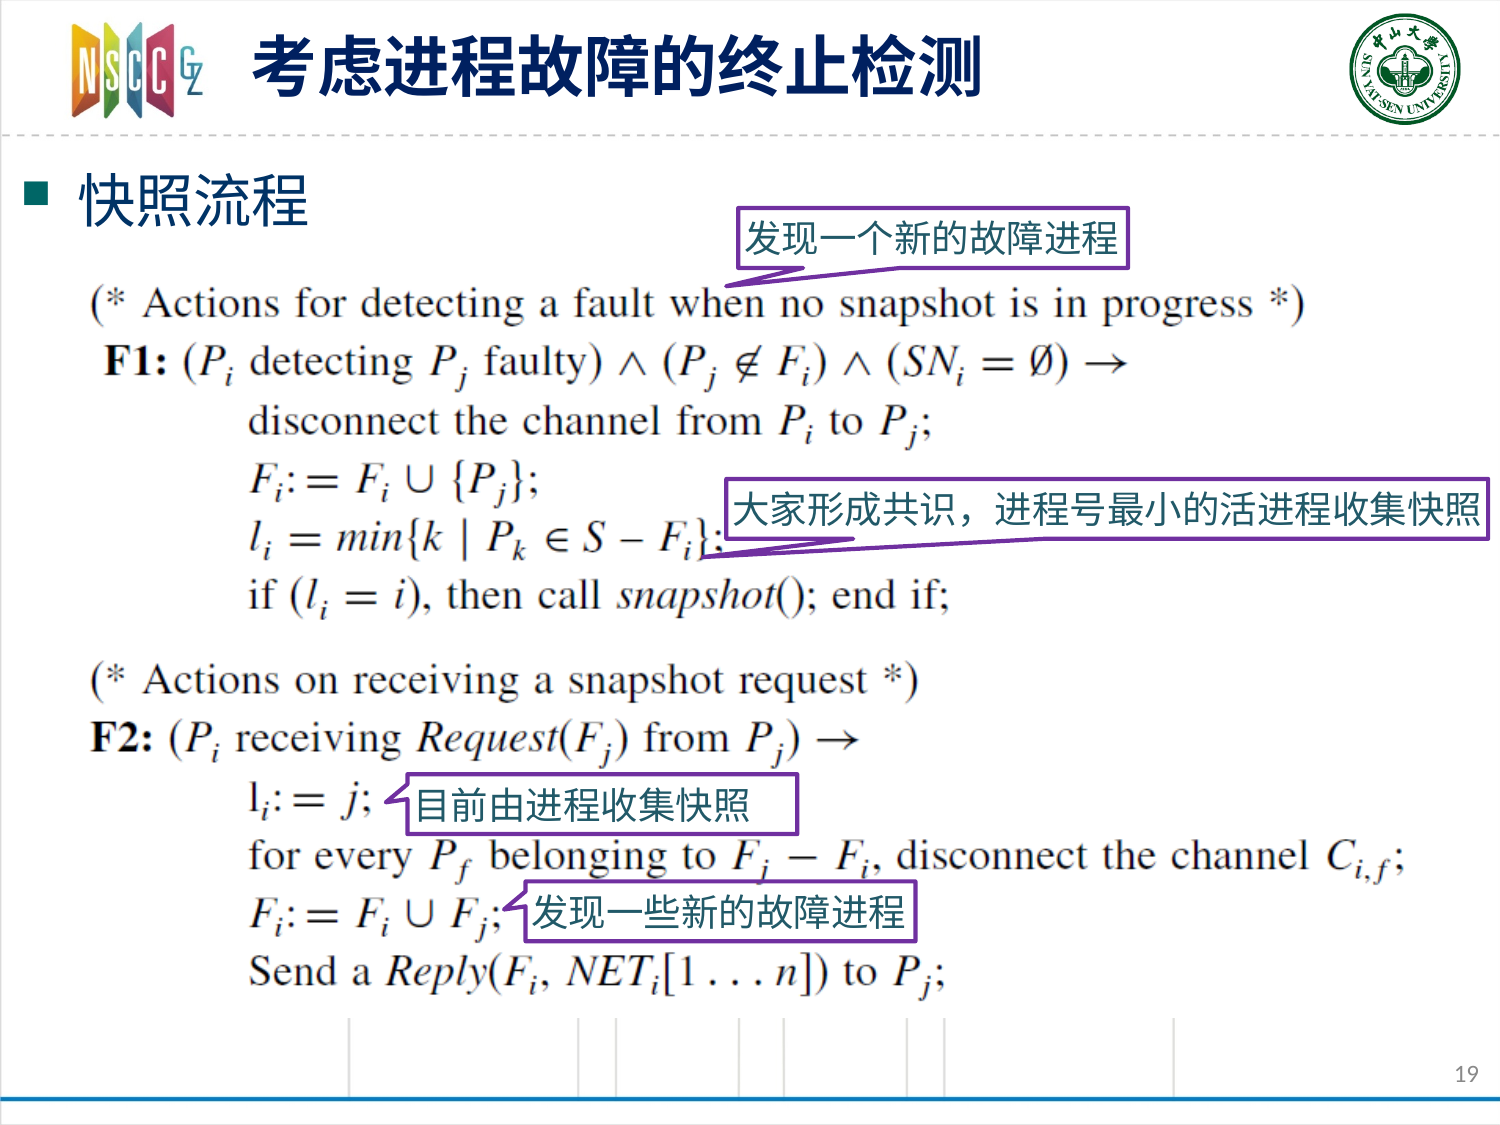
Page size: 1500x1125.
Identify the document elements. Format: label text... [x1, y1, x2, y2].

slide_number 19 [1144, 1042, 1495, 1103]
text_box 大家形成共识，进程号最小的活进程收集快照 [1452, 476, 1491, 541]
text_box 快照流程 [5, 156, 1500, 267]
picture [0, 0, 1500, 1125]
text_box 考虑进程故障的终止检测 [235, 17, 1324, 113]
text_box 发现一个新的故障进程 [736, 205, 1131, 265]
